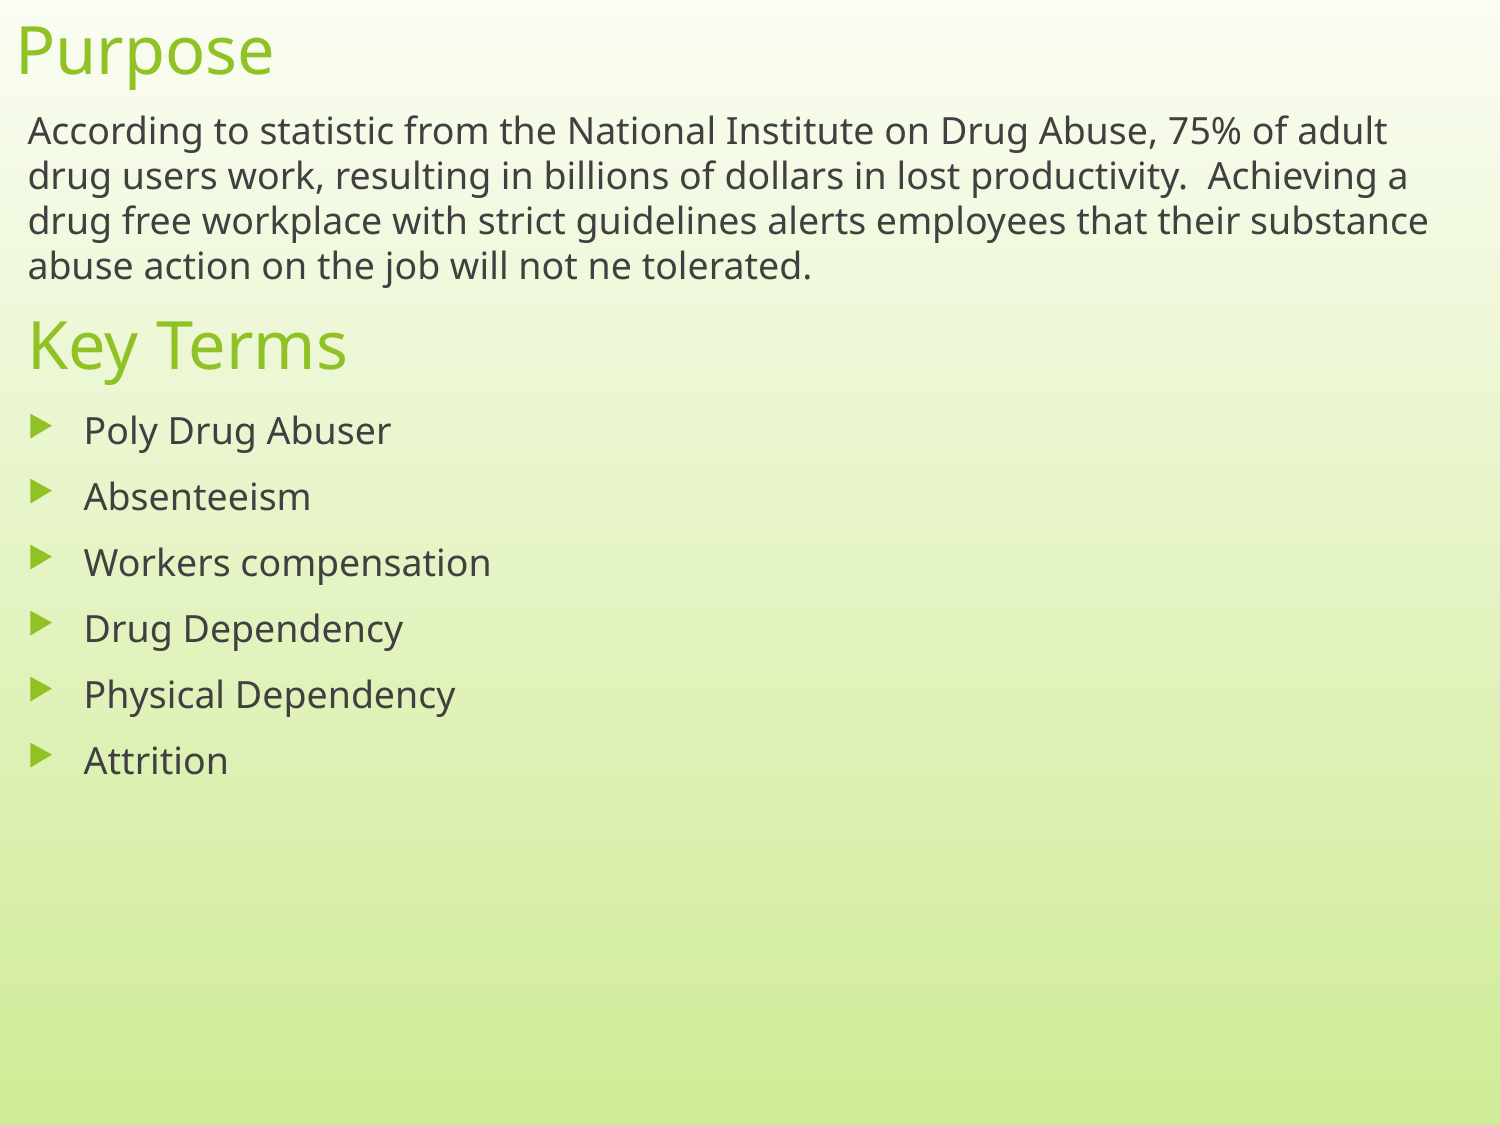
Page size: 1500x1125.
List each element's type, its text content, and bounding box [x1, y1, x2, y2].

text_box Key Terms [12, 295, 1363, 399]
title Purpose [0, 0, 1350, 105]
list According to statistic from the National Institute on Drug Abuse, 75% of adult drug users work, resulting in billions of dollars in lost productivity. Achieving a drug free workplace with strict guidelines alerts employees that their substance abuse action on the job will not ne tolerated. [12, 99, 1475, 968]
text_box Poly Drug Abuser Absenteeism Workers compensation Drug Dependency Physical Dependency Attrition [12, 399, 1363, 1125]
